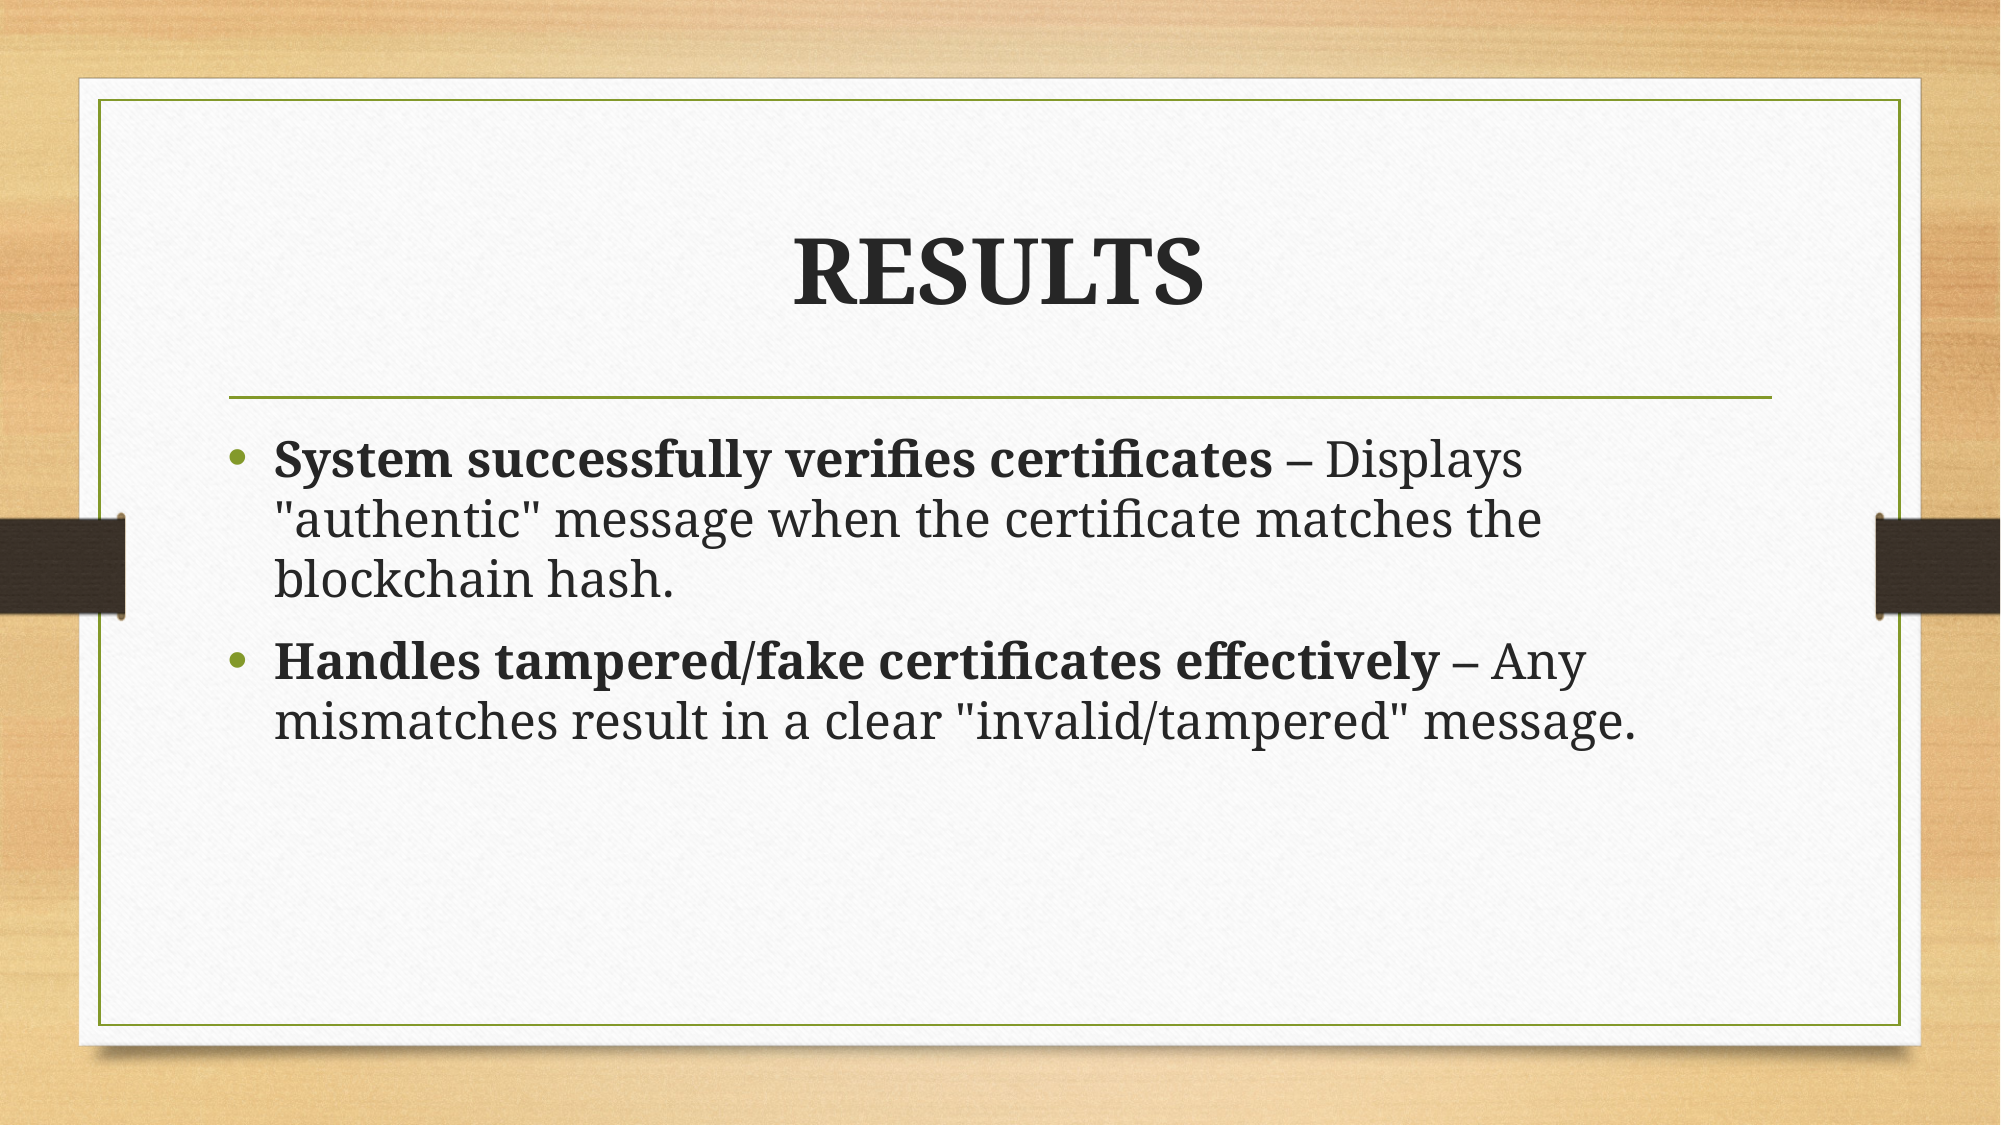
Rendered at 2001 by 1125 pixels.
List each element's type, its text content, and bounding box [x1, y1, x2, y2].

title RESULTS [212, 161, 1788, 375]
picture [0, 0, 2001, 1125]
list System successfully verifies certificates – Displays "authentic" message when the certificate matches the blockchain hash. Handles tampered/fake certificates effectively – Any mismatches result in a clear "invalid/tampered" message. [212, 419, 1788, 964]
